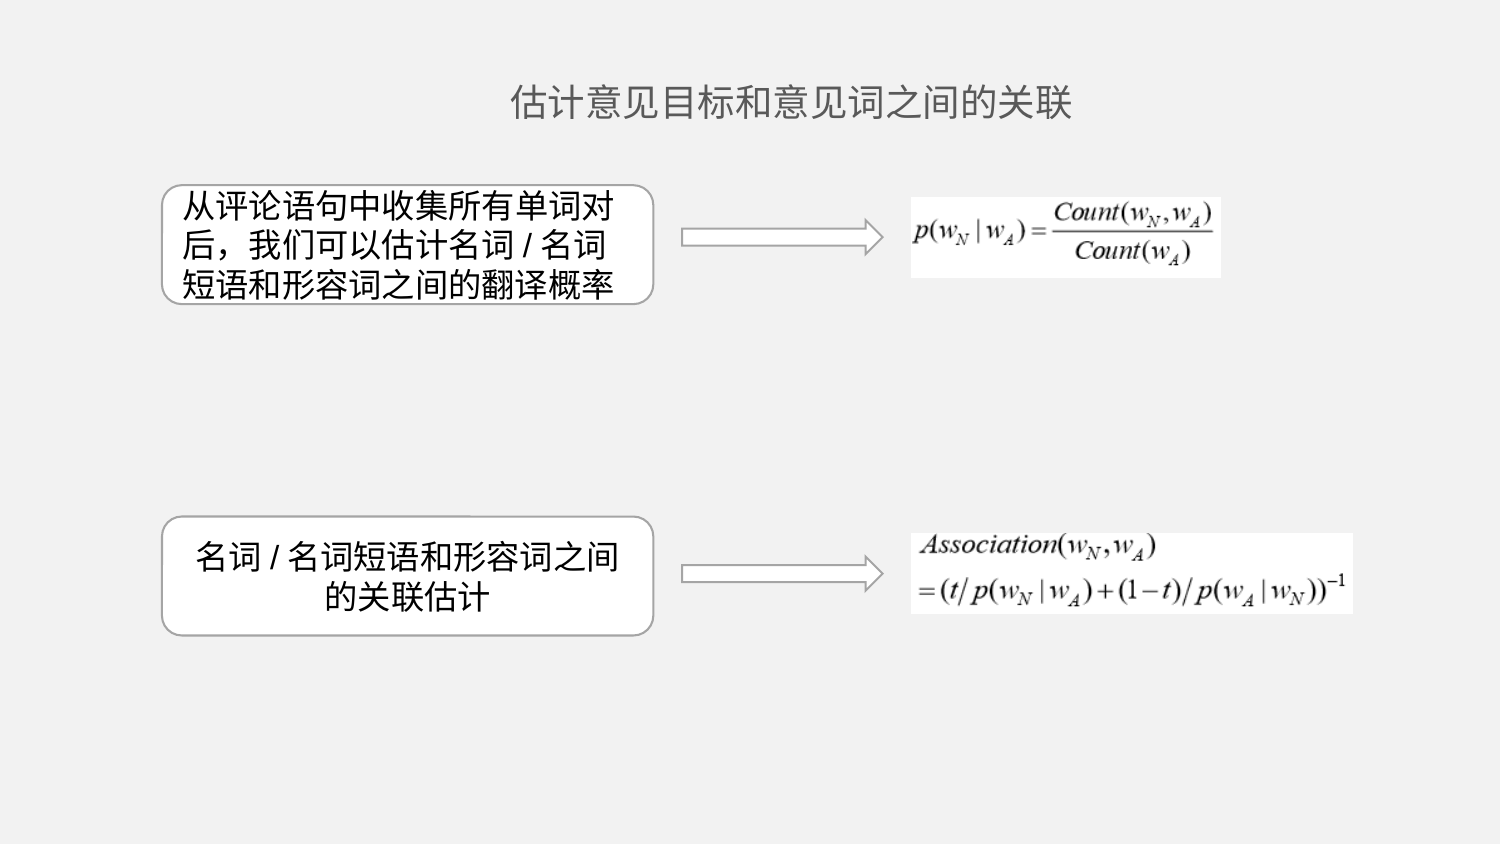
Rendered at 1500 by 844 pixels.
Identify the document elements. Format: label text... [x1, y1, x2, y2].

picture [911, 533, 1353, 614]
picture [911, 197, 1221, 278]
text_box 从评论语句中收集所有单词对后，我们可以估计名词/名词短语和形容词之间的翻译概率 [160, 184, 655, 306]
text_box 名词/名词短语和形容词之间的关联估计 [160, 515, 655, 637]
text_box [681, 217, 885, 257]
text_box 估计意见目标和意见词之间的关联 [443, 71, 1140, 132]
text_box [681, 554, 885, 594]
